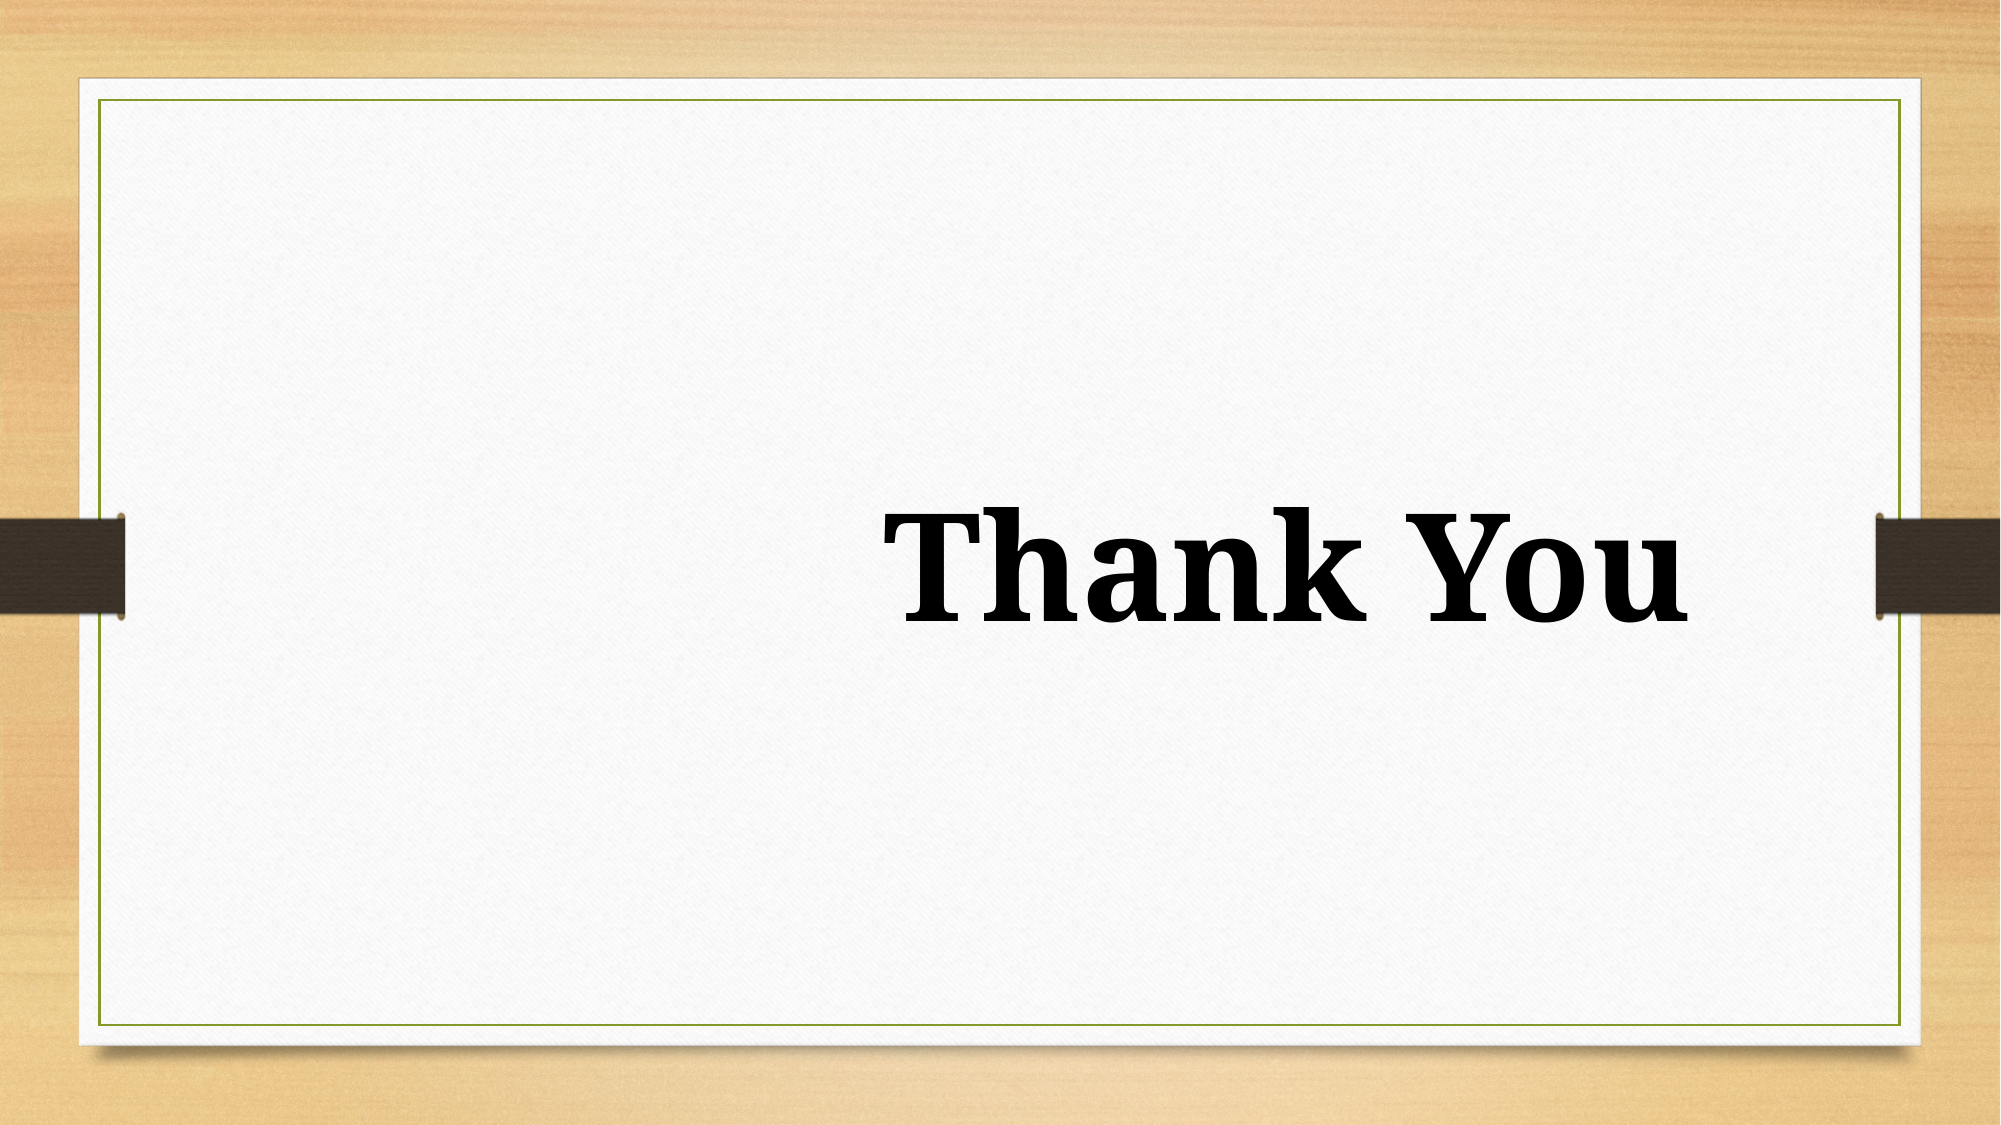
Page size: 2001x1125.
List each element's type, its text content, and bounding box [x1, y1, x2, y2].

text_box Thank You [869, 463, 1707, 659]
picture [0, 0, 2001, 1125]
